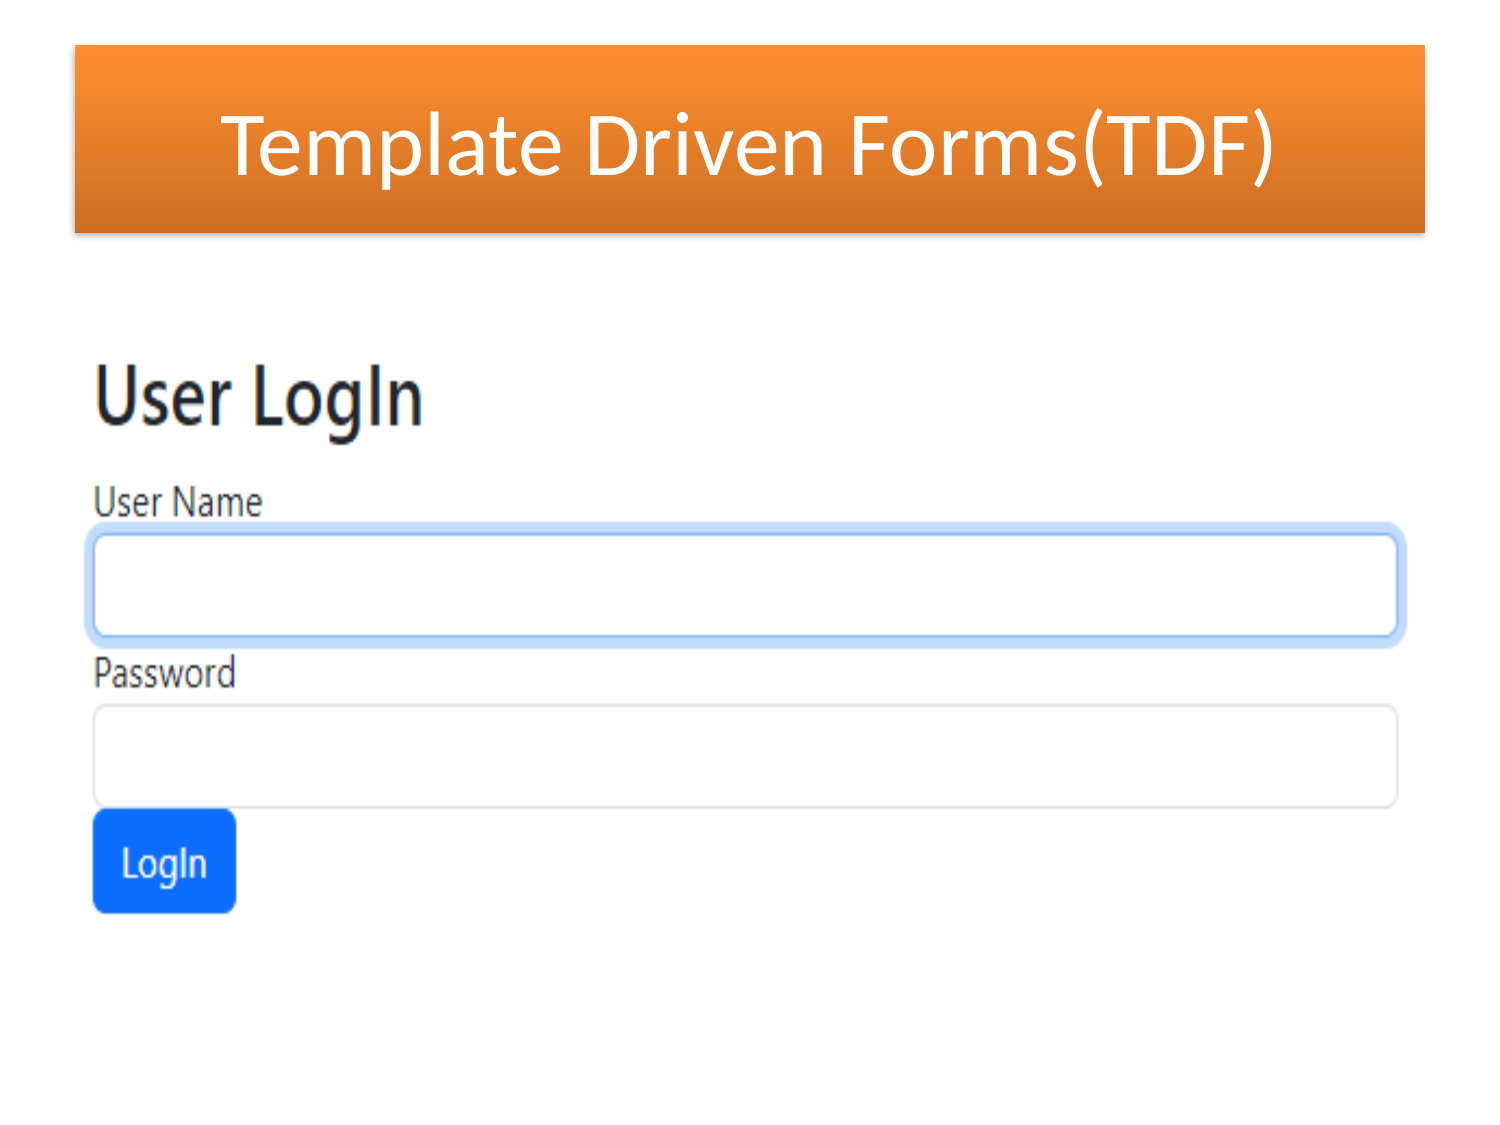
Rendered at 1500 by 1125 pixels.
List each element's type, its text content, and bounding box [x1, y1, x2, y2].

picture [76, 349, 1412, 953]
title Template Driven Forms(TDF) [75, 45, 1425, 233]
